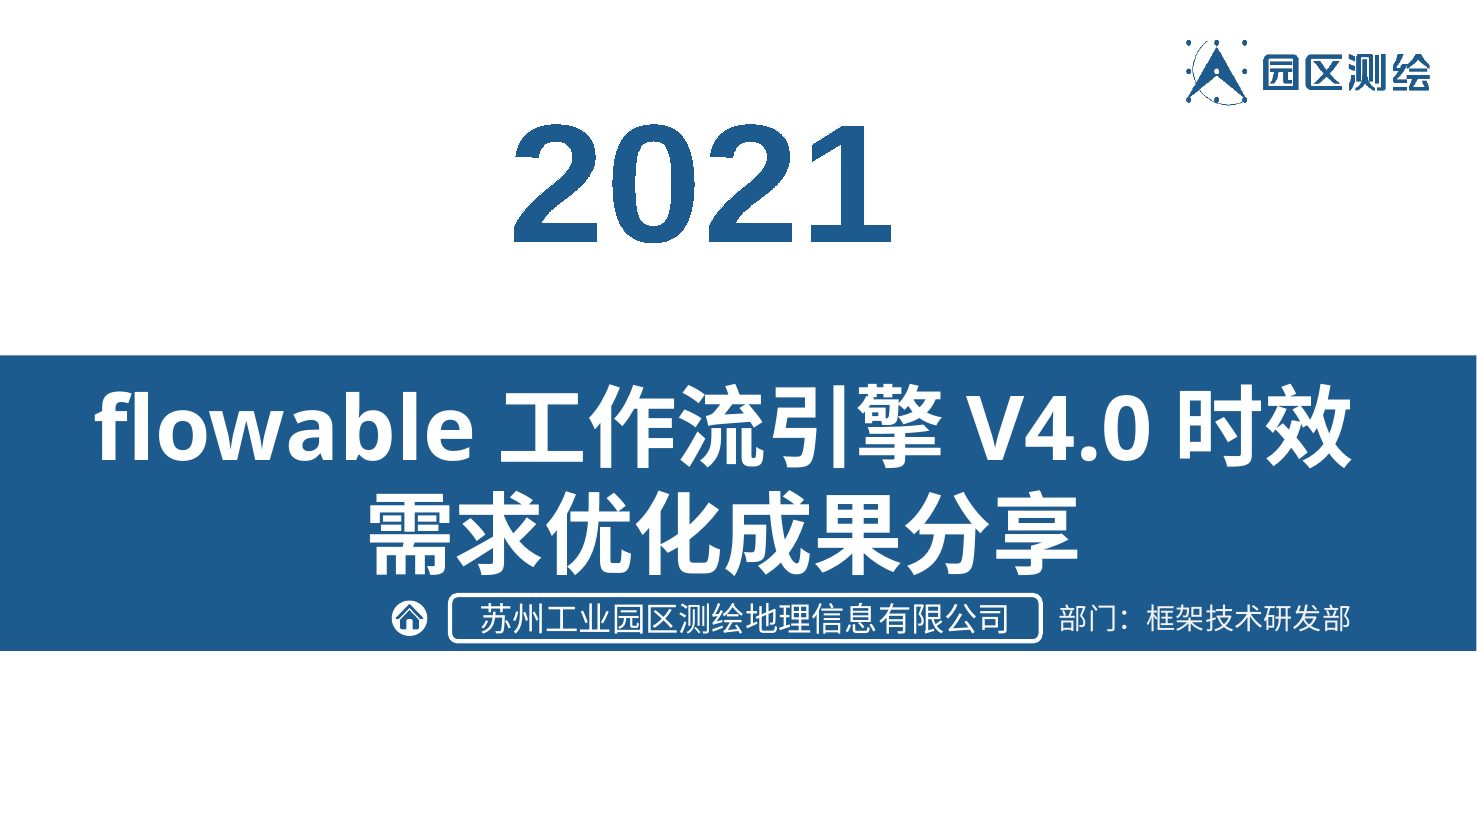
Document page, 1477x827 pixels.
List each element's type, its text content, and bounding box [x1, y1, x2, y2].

picture [1179, 35, 1435, 111]
text_box [0, 353, 1477, 653]
text_box 苏州工业园区测绘地理信息有限公司 [447, 592, 1043, 644]
text_box 部门：框架技术研发部 [1047, 595, 1363, 642]
text_box [391, 600, 428, 636]
text_box flowable工作流引擎V4.0时效需求优化成果分享 [57, 363, 1389, 594]
